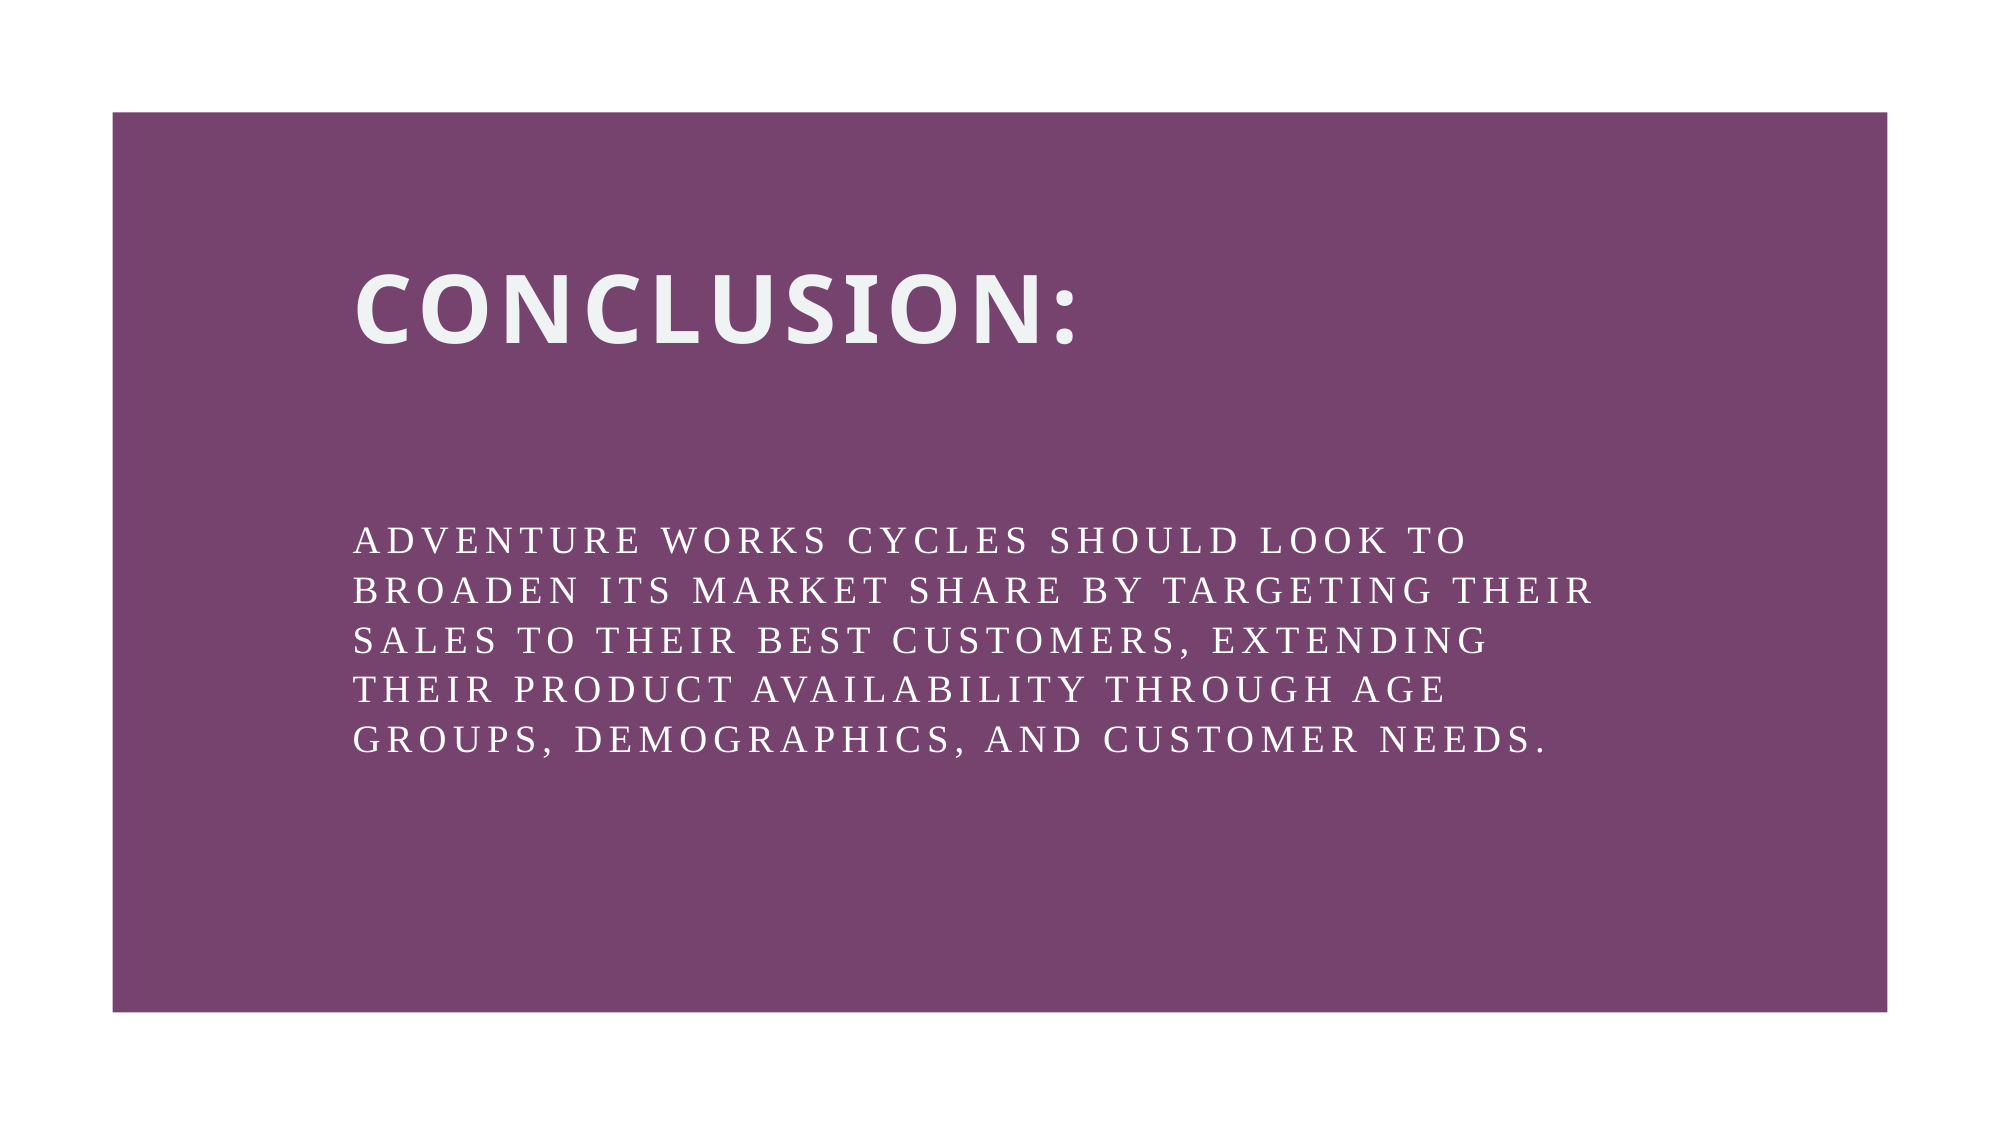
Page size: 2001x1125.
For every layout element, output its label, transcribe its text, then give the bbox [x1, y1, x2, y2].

title Conclusion: Adventure Works Cycles should look to broaden its market share by targeting their sales to their best customers, extending their product availability through age groups, demographics, and customer needs. [337, 224, 1669, 961]
text_box [0, 0, 2000, 1125]
text_box [111, 111, 1888, 1013]
